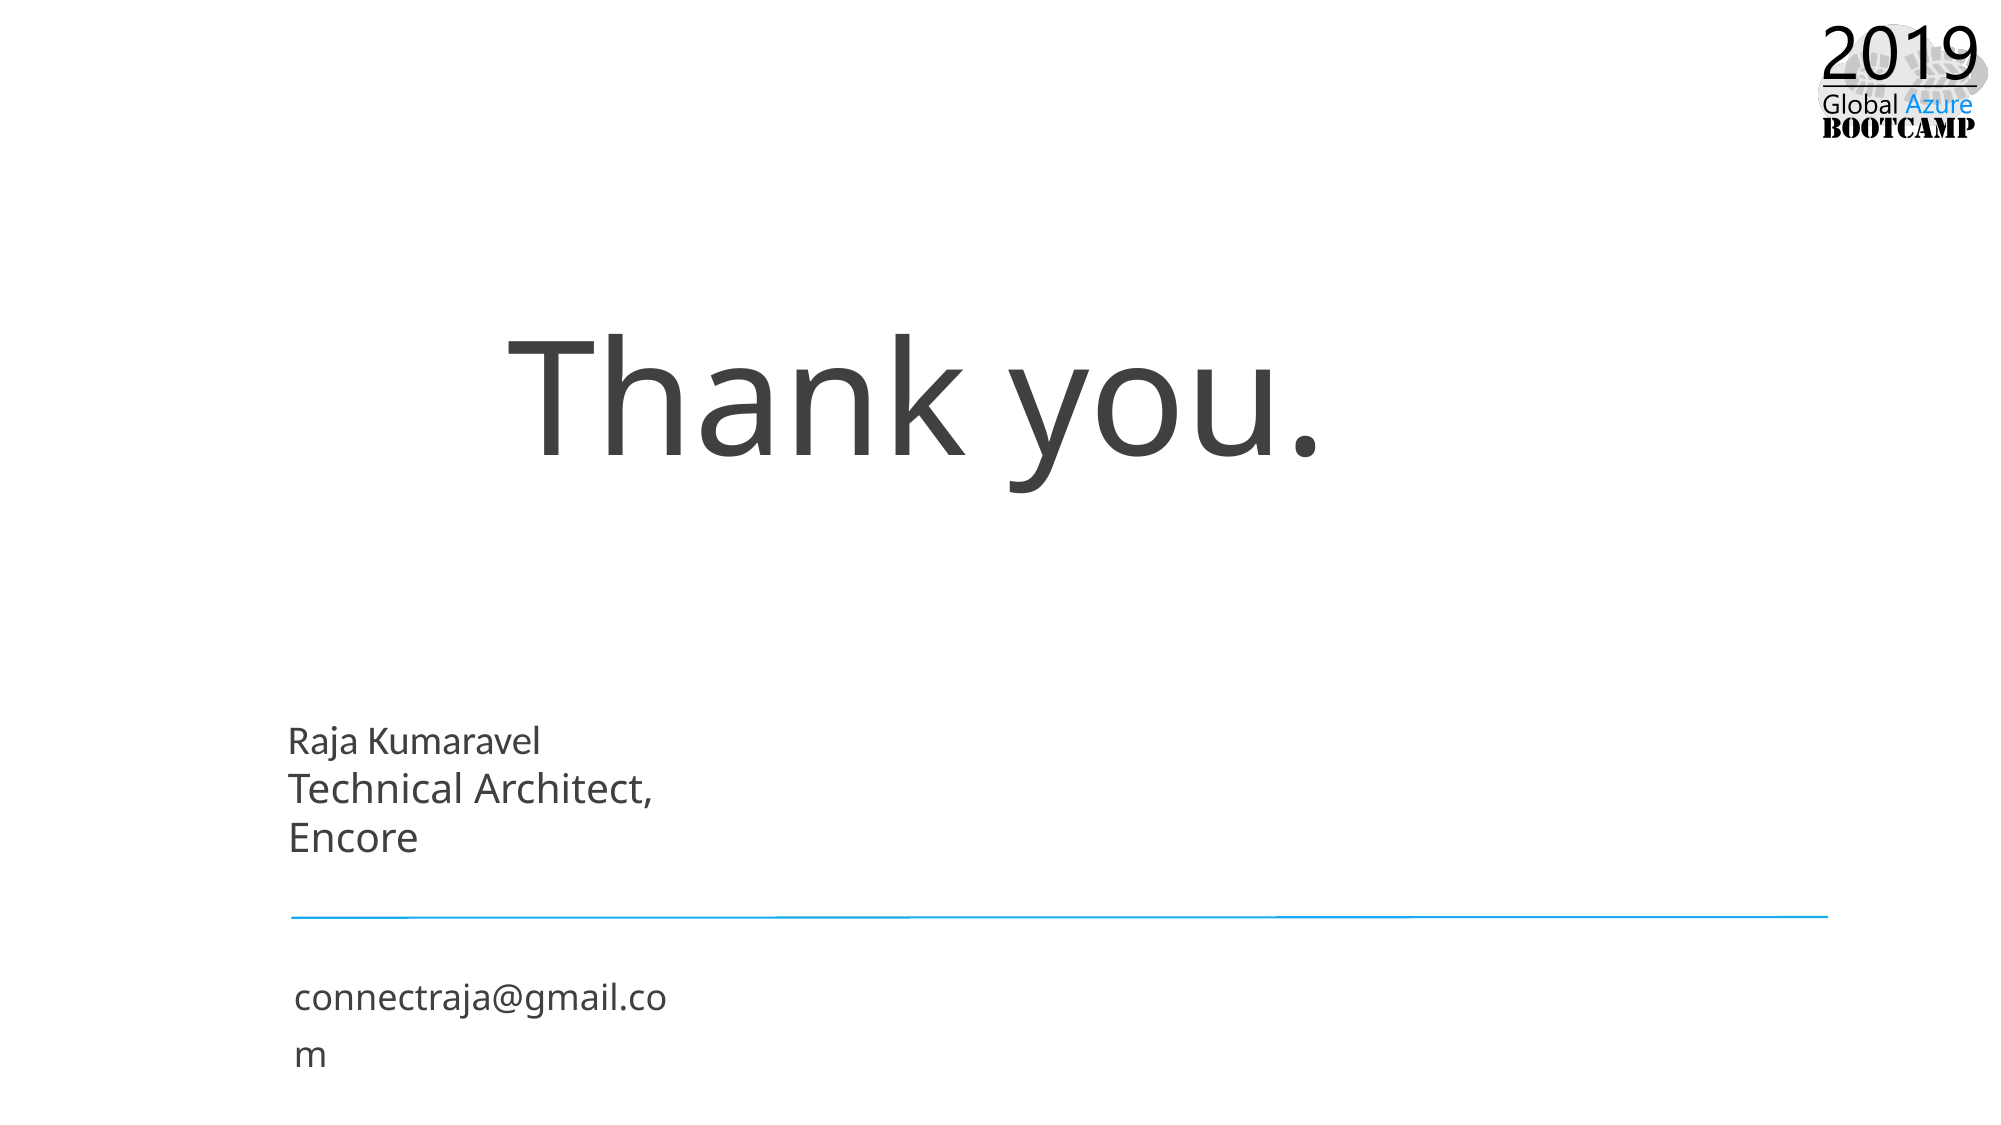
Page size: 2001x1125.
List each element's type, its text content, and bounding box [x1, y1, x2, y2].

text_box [279, 954, 1845, 1021]
text_box Thank you. [402, 340, 1474, 475]
picture [1818, 0, 1988, 151]
text_box Raja Kumaravel Technical Architect, Encore [284, 710, 1241, 864]
